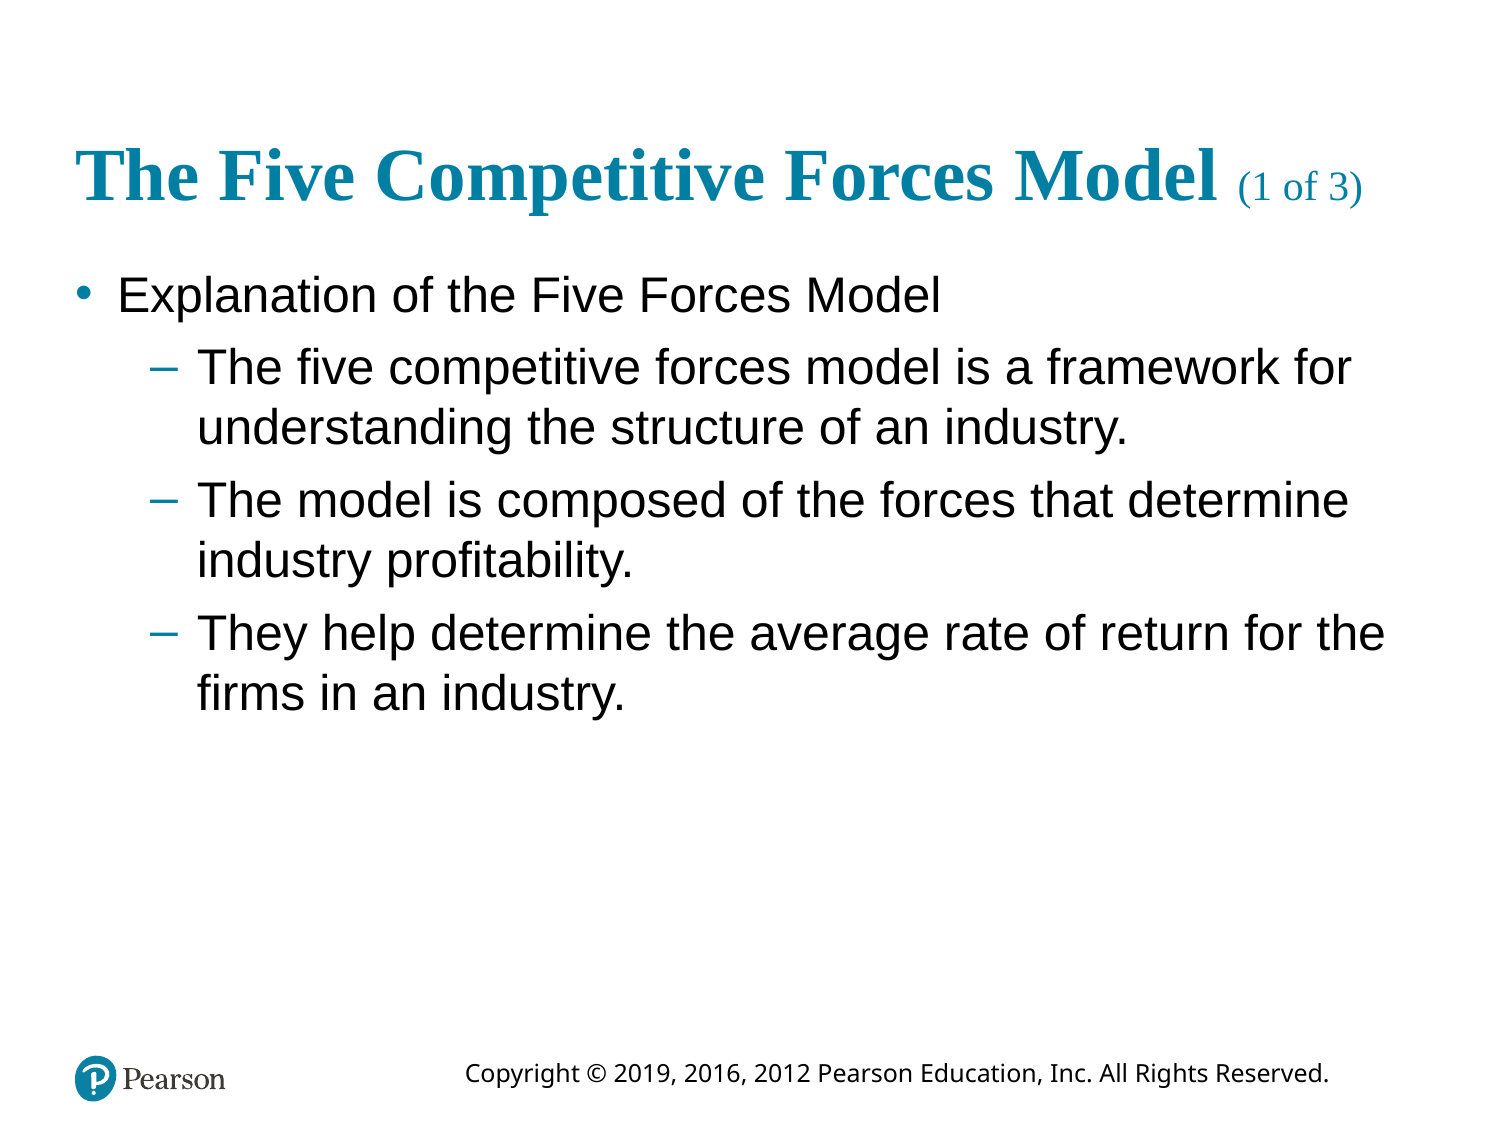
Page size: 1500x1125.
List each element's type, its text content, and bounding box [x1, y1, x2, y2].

title The Five Competitive Forces Model (1 of 3) [75, 35, 1388, 216]
list Explanation of the Five Forces Model The five competitive forces model is a framework for understanding the structure of an industry. The model is composed of the forces that determine industry profitability. They help determine the average rate of return for the firms in an industry. [75, 262, 1425, 1005]
